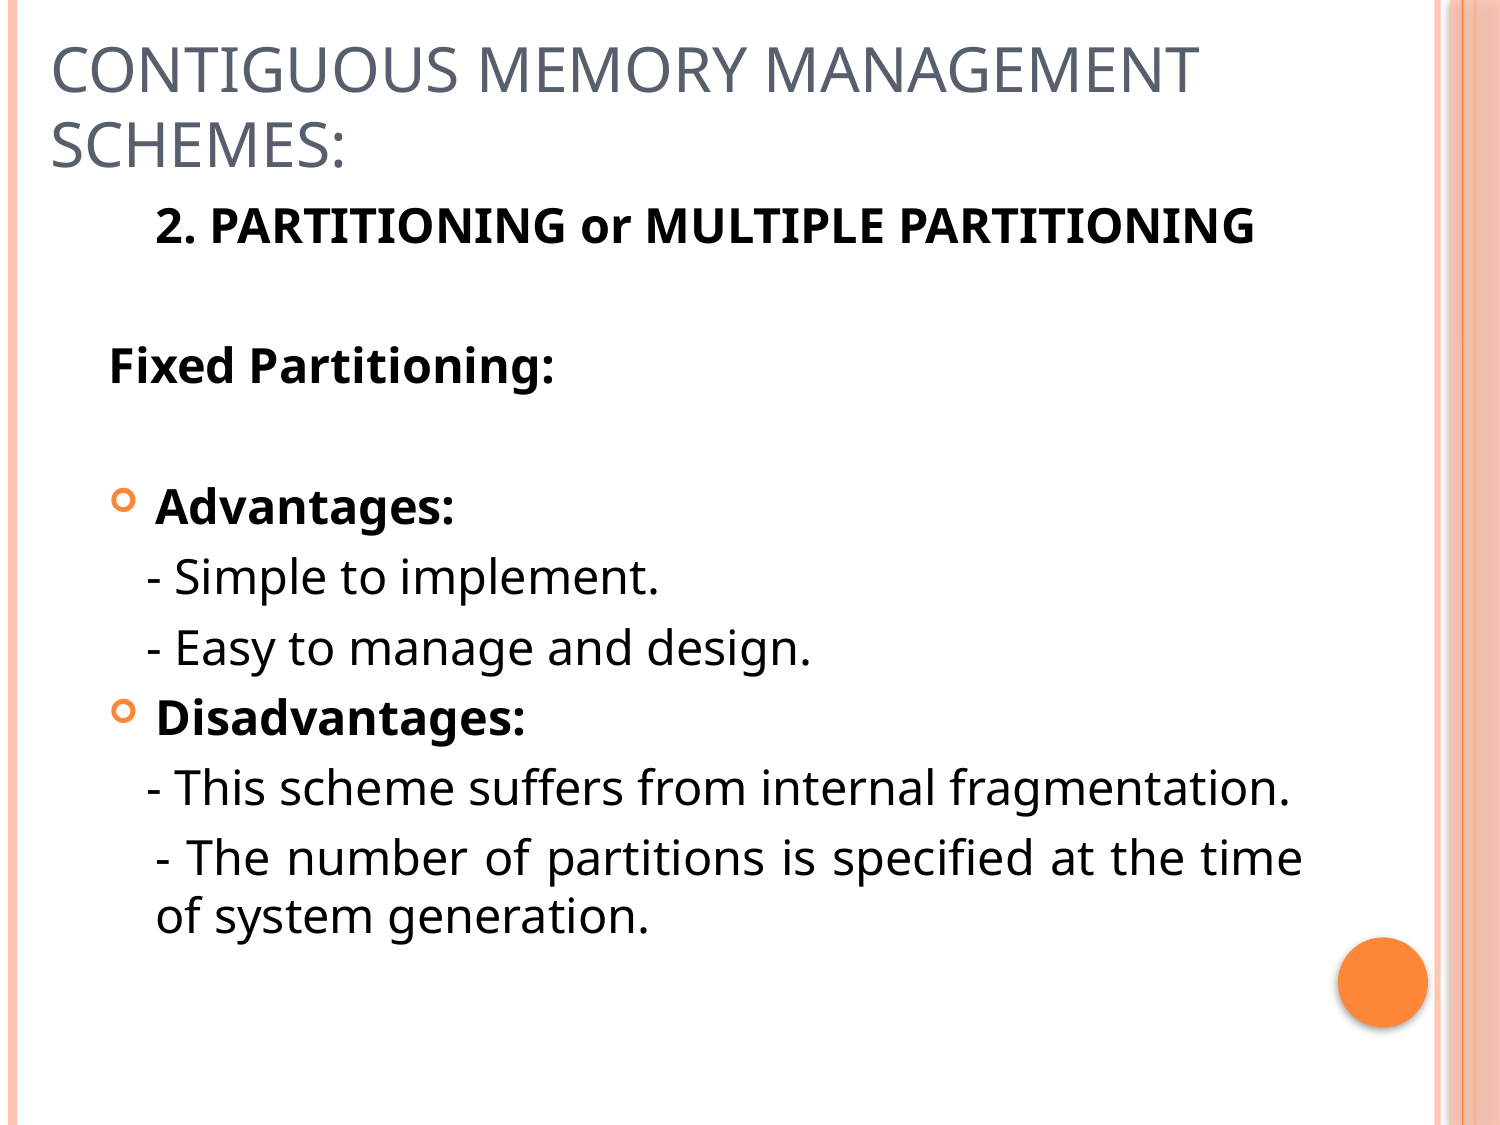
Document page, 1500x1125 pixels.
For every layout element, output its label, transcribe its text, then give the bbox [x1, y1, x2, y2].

title Contiguous memory management schemes: [35, 0, 1407, 188]
list 2. PARTITIONING or MULTIPLE PARTITIONING Fixed Partitioning: Advantages: - Simple to implement. - Easy to manage and design. Disadvantages: - This scheme suffers from internal fragmentation. - The number of partitions is specified at the time of system generation. [93, 187, 1319, 987]
